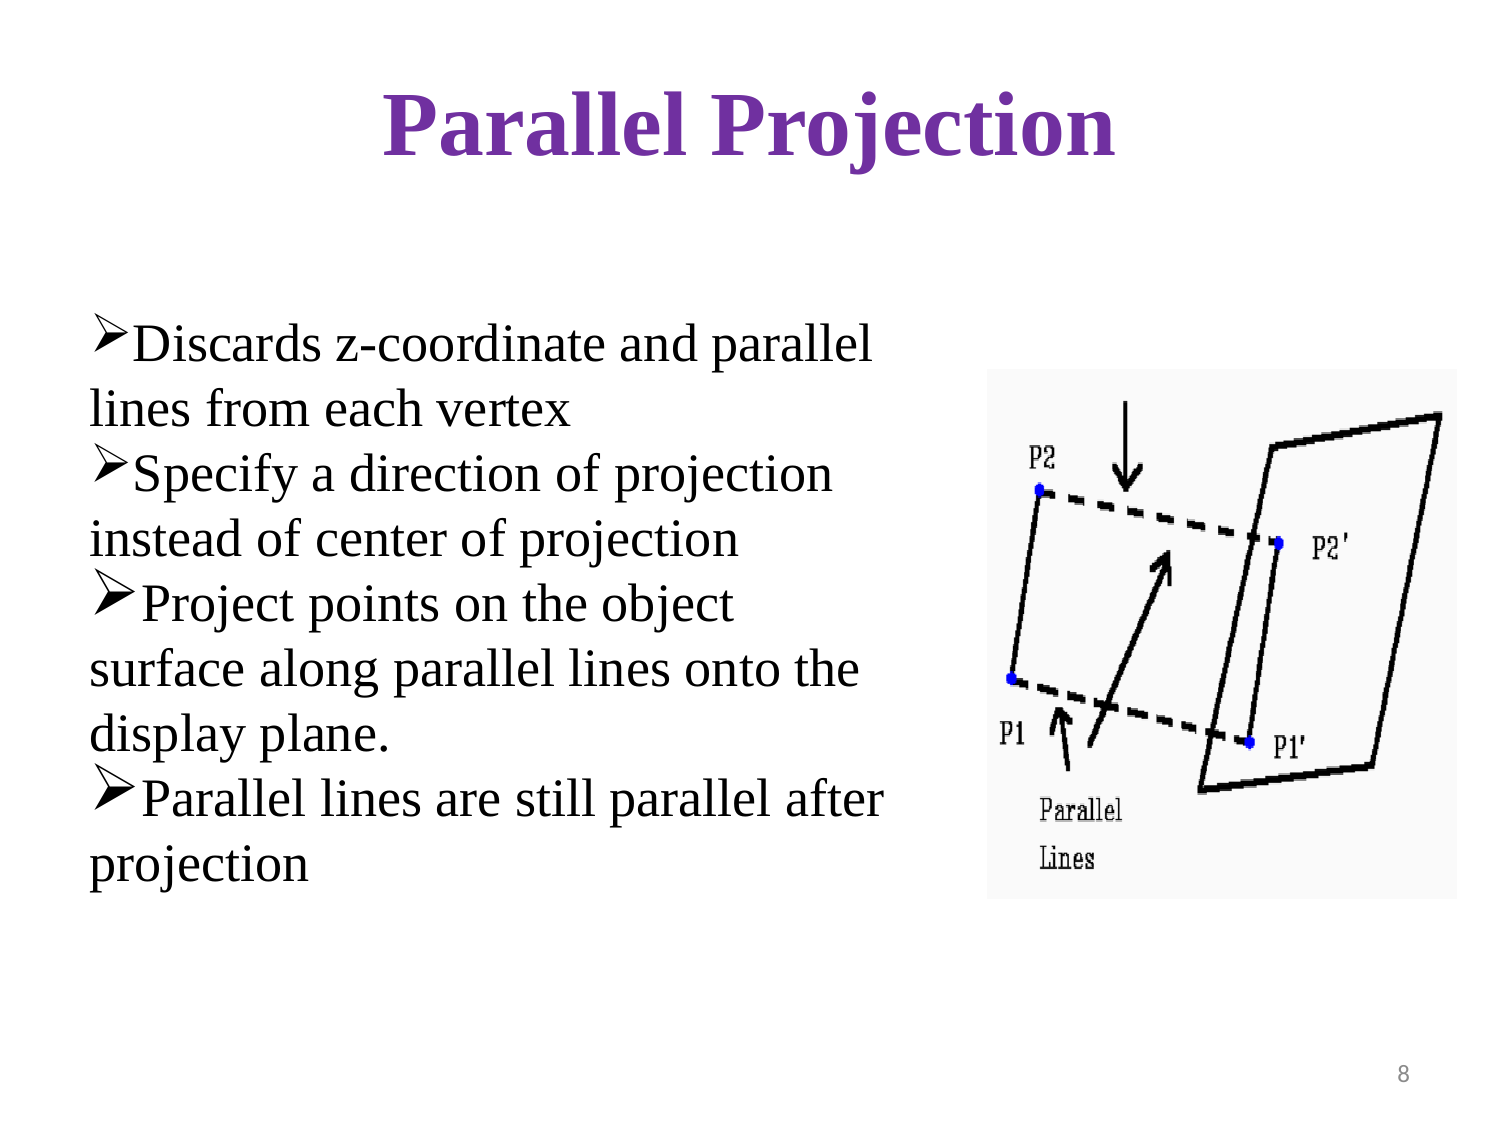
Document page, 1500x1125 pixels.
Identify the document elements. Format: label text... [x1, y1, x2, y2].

text_box 8 [1074, 1042, 1425, 1103]
text_box Discards z-coordinate and parallel lines from each vertex Specify a direction of projection instead of center of projection Project points on the object surface along parallel lines onto the display plane. Parallel lines are still parallel after projection [75, 299, 913, 1093]
text_box Parallel Projection [75, 24, 1425, 213]
picture [987, 369, 1457, 899]
